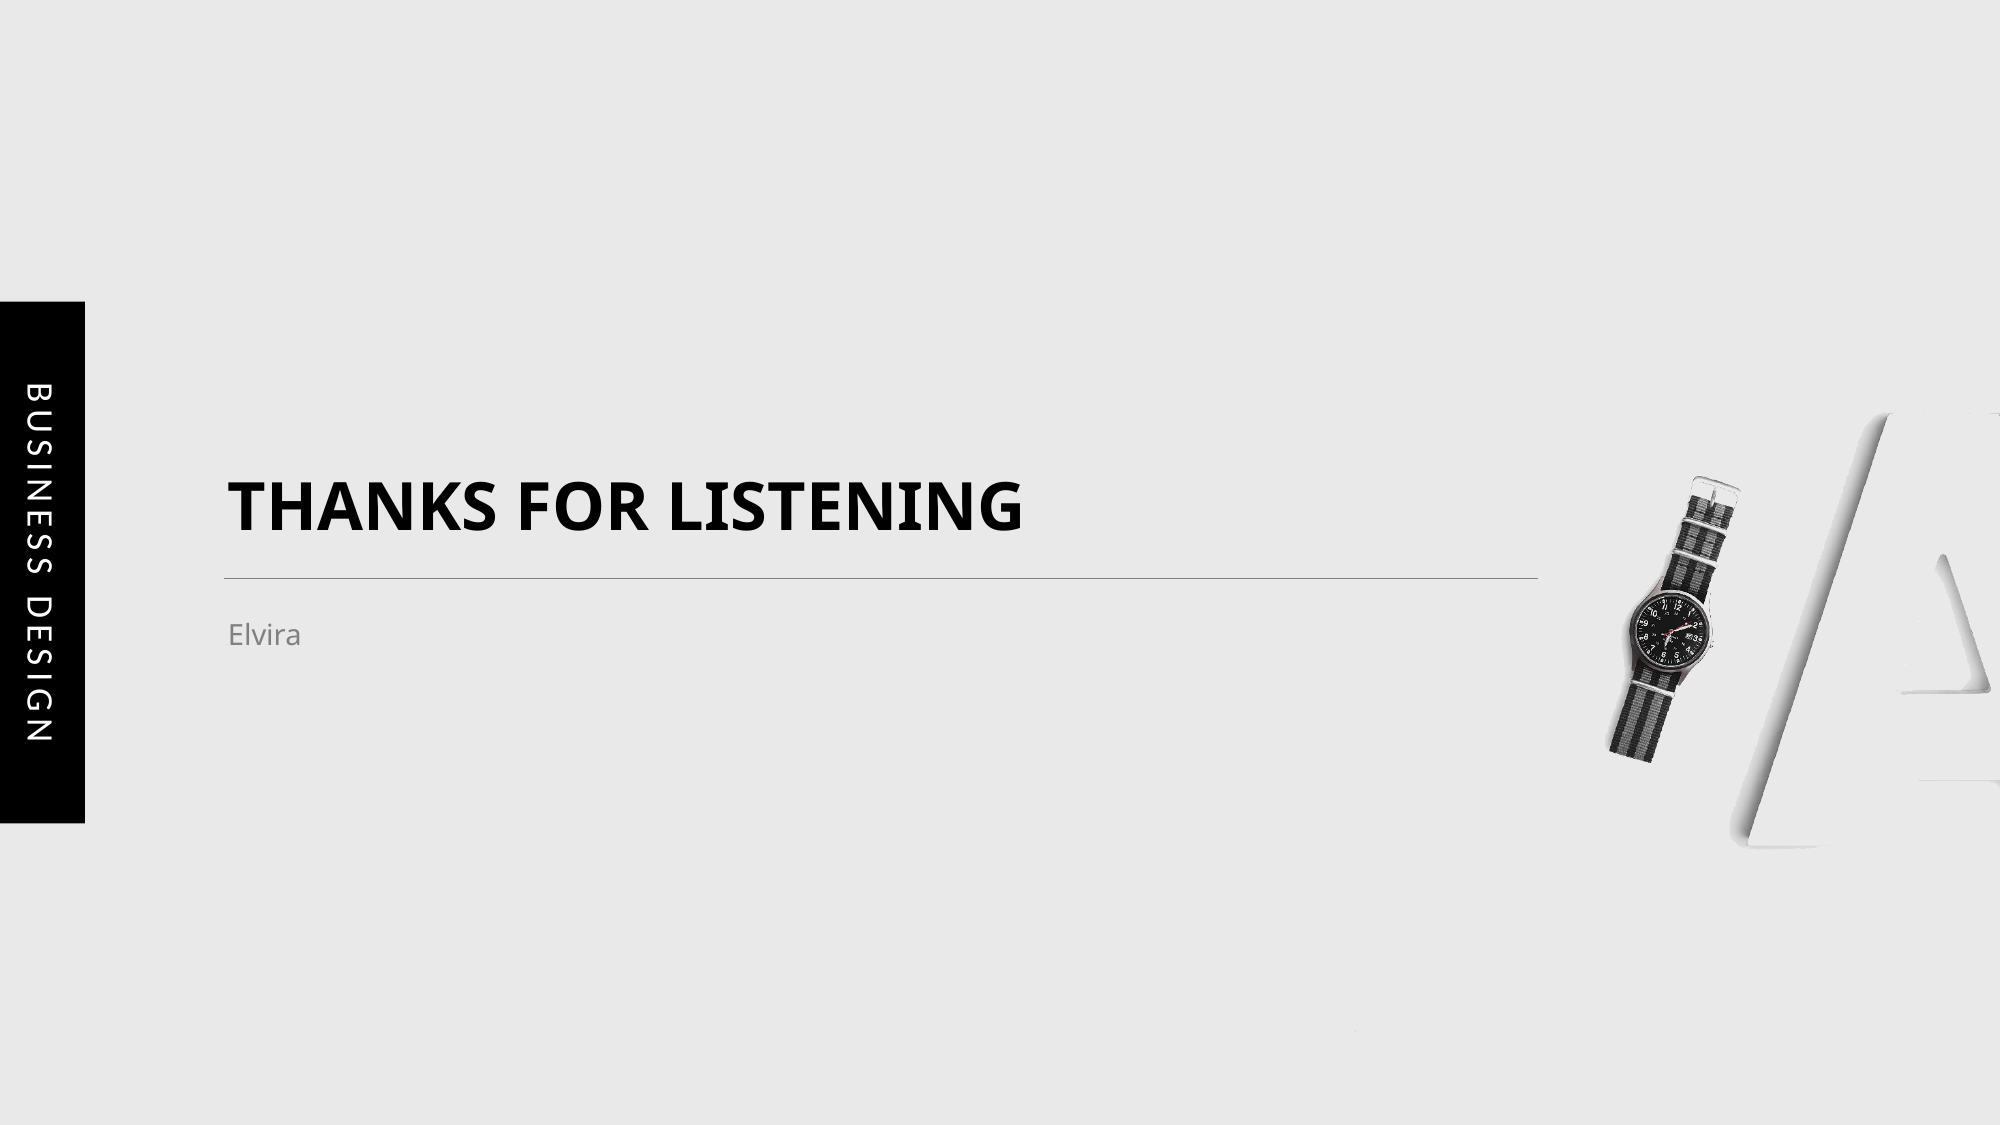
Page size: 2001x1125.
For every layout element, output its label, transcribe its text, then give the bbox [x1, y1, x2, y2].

text_box Elvira [213, 609, 551, 659]
picture [1348, 239, 2000, 1032]
text_box THANKS FOR LISTENING [213, 456, 1348, 552]
text_box BUSINESS DESIGN [0, 301, 85, 824]
